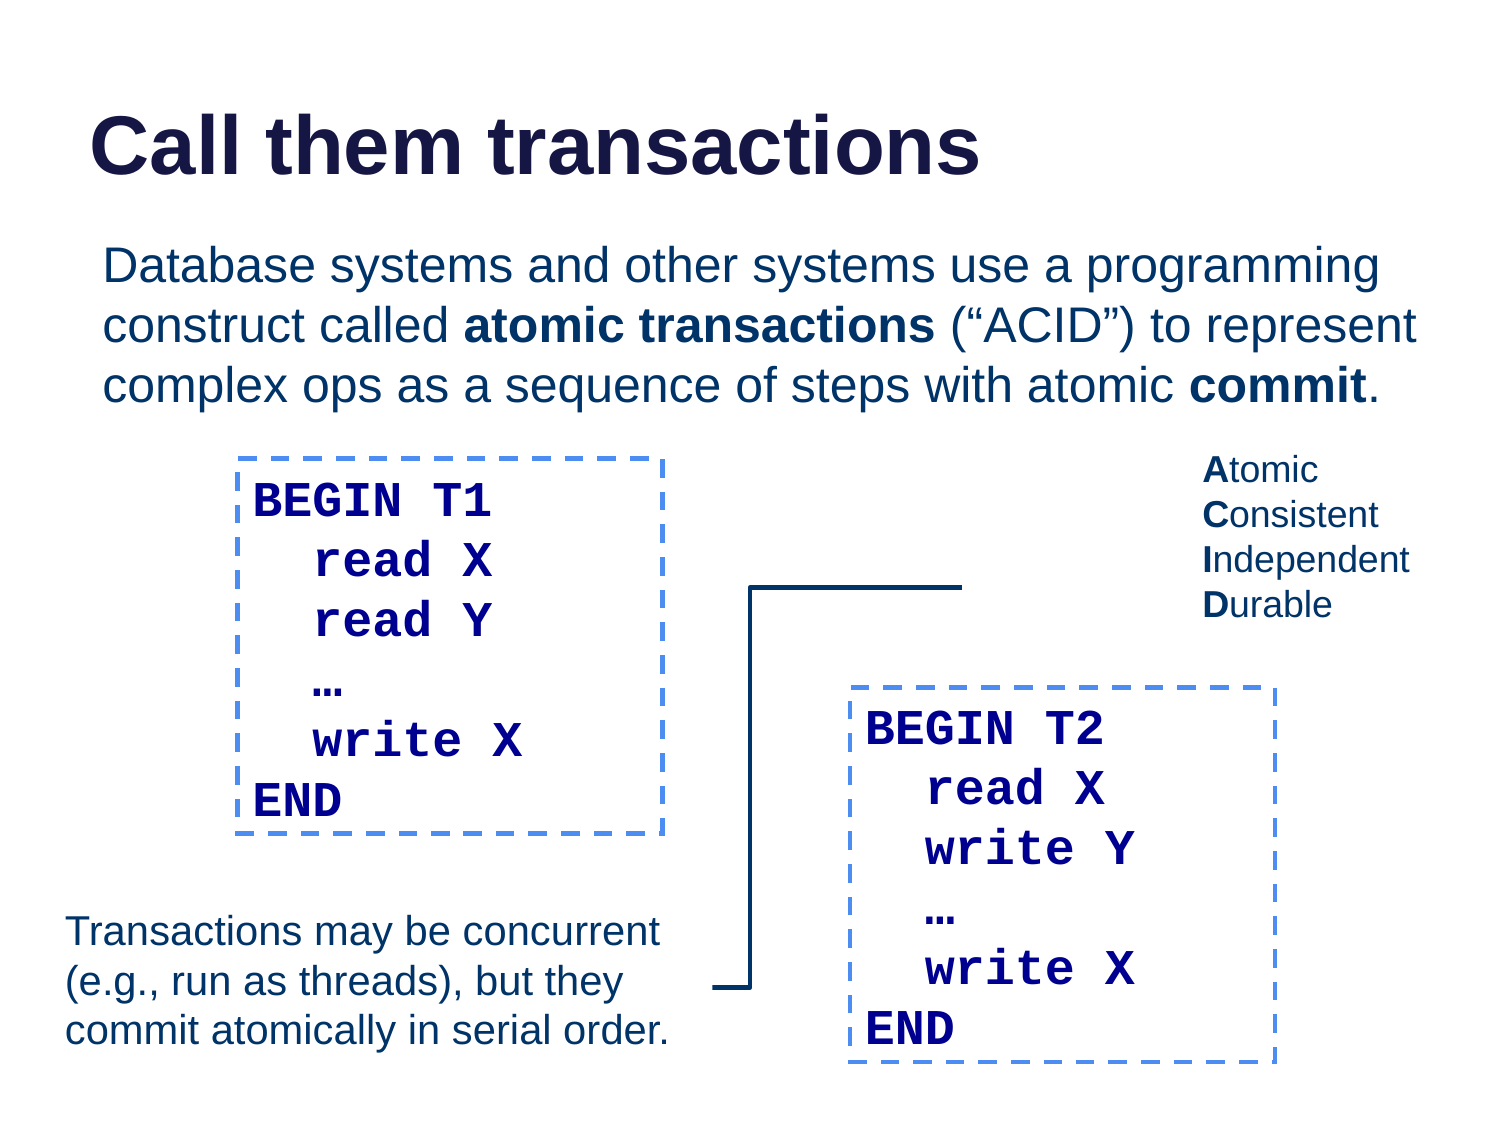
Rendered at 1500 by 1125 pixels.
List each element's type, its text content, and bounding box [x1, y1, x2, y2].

text_box Database systems and other systems use a programming construct called atomic transactions (“ACID”) to represent complex ops as a sequence of steps with atomic commit. [87, 224, 1463, 420]
title Call them transactions [75, 0, 1425, 200]
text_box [537, 587, 963, 988]
text_box Atomic Consistent Independent Durable [1187, 437, 1463, 633]
text_box BEGIN T1 read X read Y … write X END [237, 458, 663, 834]
text_box BEGIN T2 read X write Y … write X END [849, 687, 1275, 1063]
text_box Transactions may be concurrent (e.g., run as threads), but they commit atomically in serial order. [49, 895, 713, 1061]
